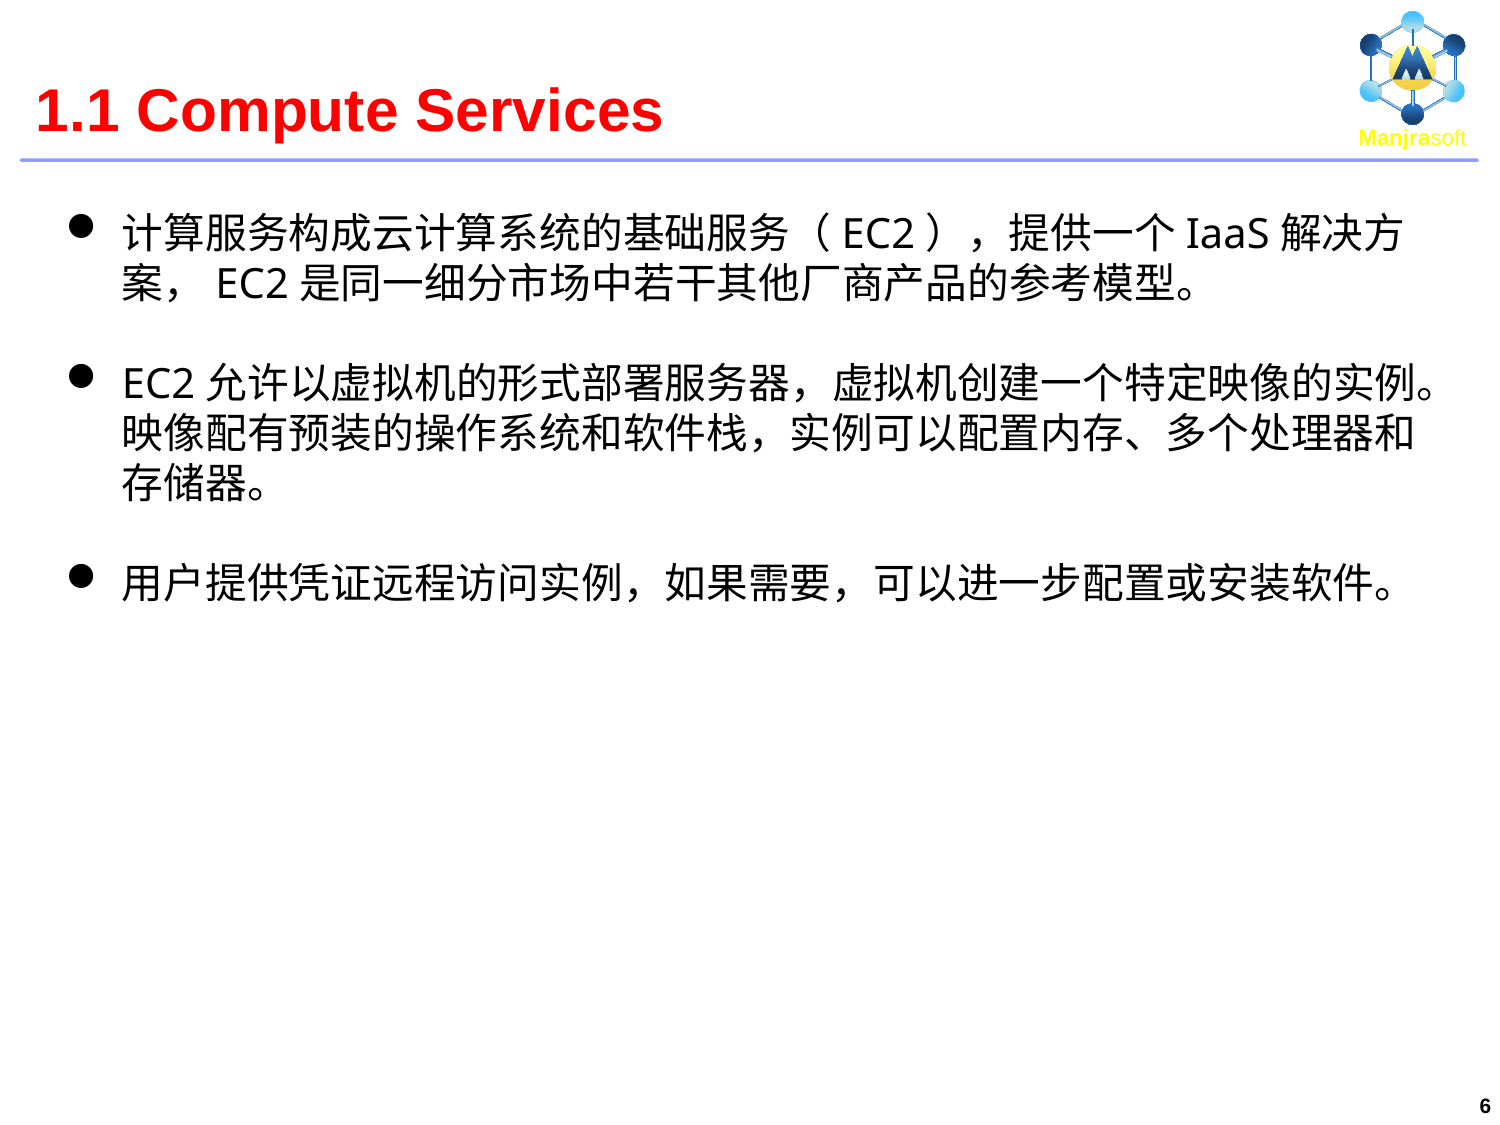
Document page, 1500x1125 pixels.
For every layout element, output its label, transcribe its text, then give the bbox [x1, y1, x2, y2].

text_box 计算服务构成云计算系统的基础服务（EC2），提供一个IaaS解决方案，EC2是同一细分市场中若干其他厂商产品的参考模型。 EC2允许以虚拟机的形式部署服务器，虚拟机创建一个特定映像的实例。映像配有预装的操作系统和软件栈，实例可以配置内存、多个处理器和存储器。 用户提供凭证远程访问实例，如果需要，可以进一步配置或安装软件。 [50, 199, 1454, 615]
slide_number 6 [1364, 1093, 1500, 1120]
title 1.1 Compute Services [26, 0, 1479, 145]
